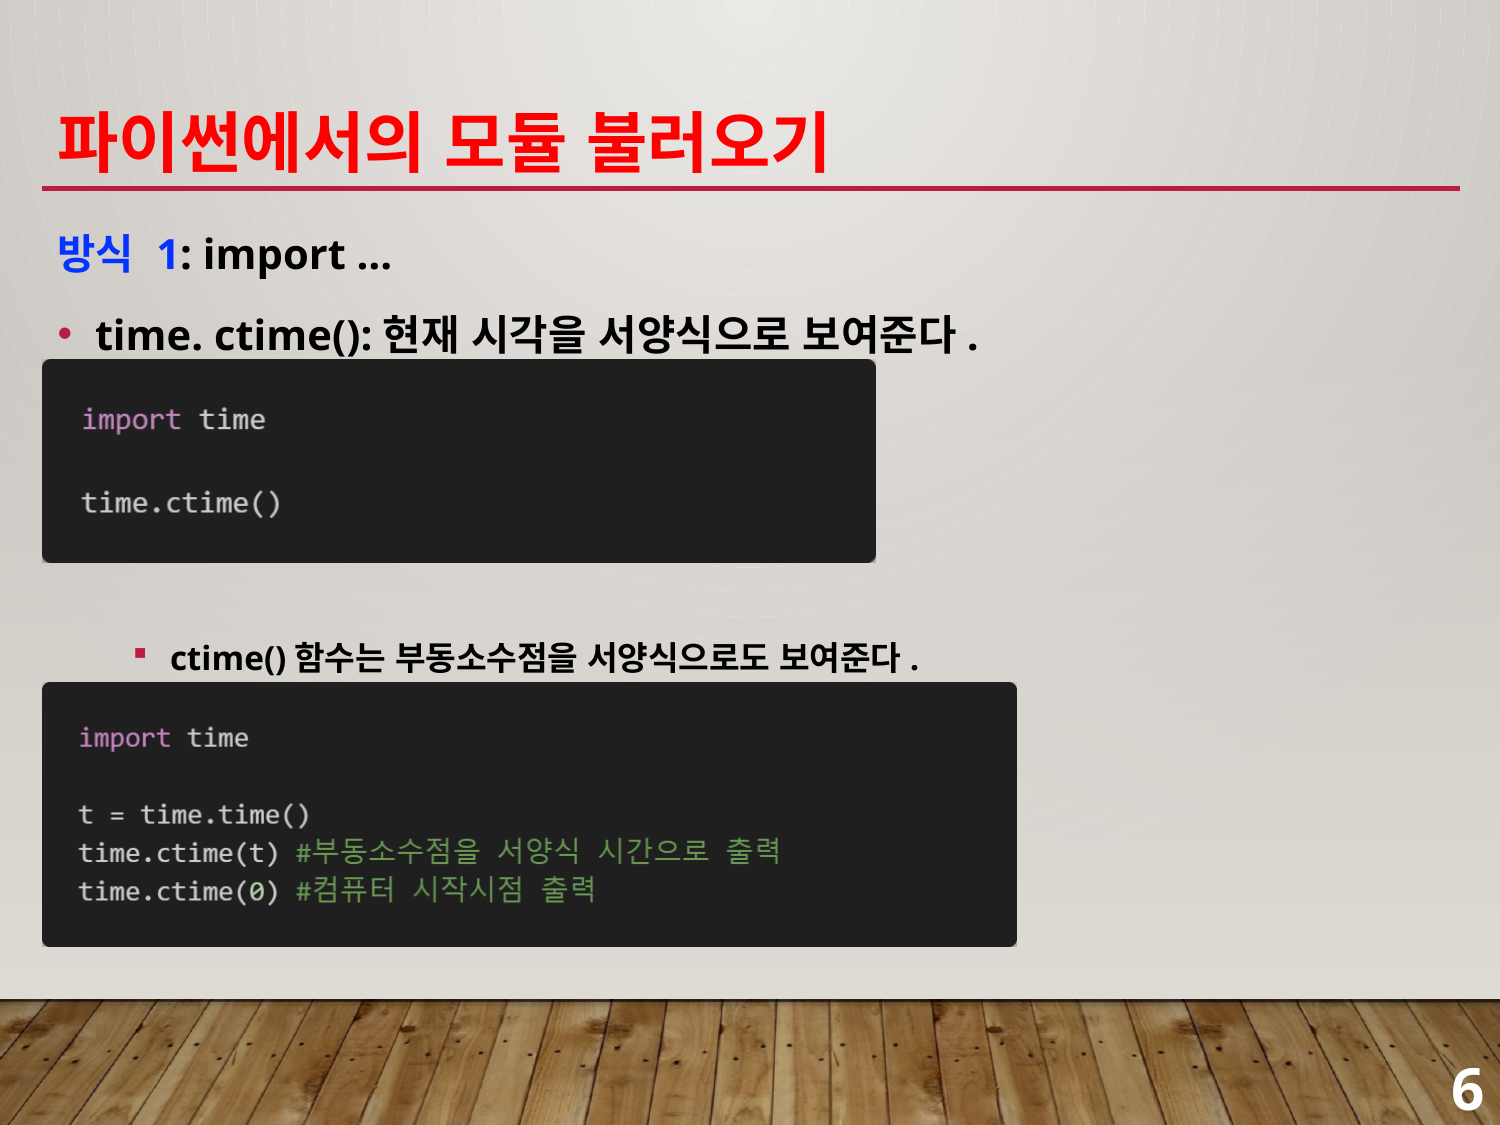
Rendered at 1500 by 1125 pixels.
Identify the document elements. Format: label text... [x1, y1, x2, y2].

picture [42, 359, 876, 563]
picture [42, 681, 1017, 947]
picture [0, 999, 1500, 1125]
list 방식 1: import … time. ctime():현재 시각을 서양식으로 보여준다. ctime()함수는 부동소수점을 서양식으로도 보여준다. ctime(0)을 이용하면 컴퓨터의 시작시점을 확인할 수 있다. [42, 210, 1461, 993]
title 파이썬에서의 모듈 불러오기 [42, 16, 1461, 189]
